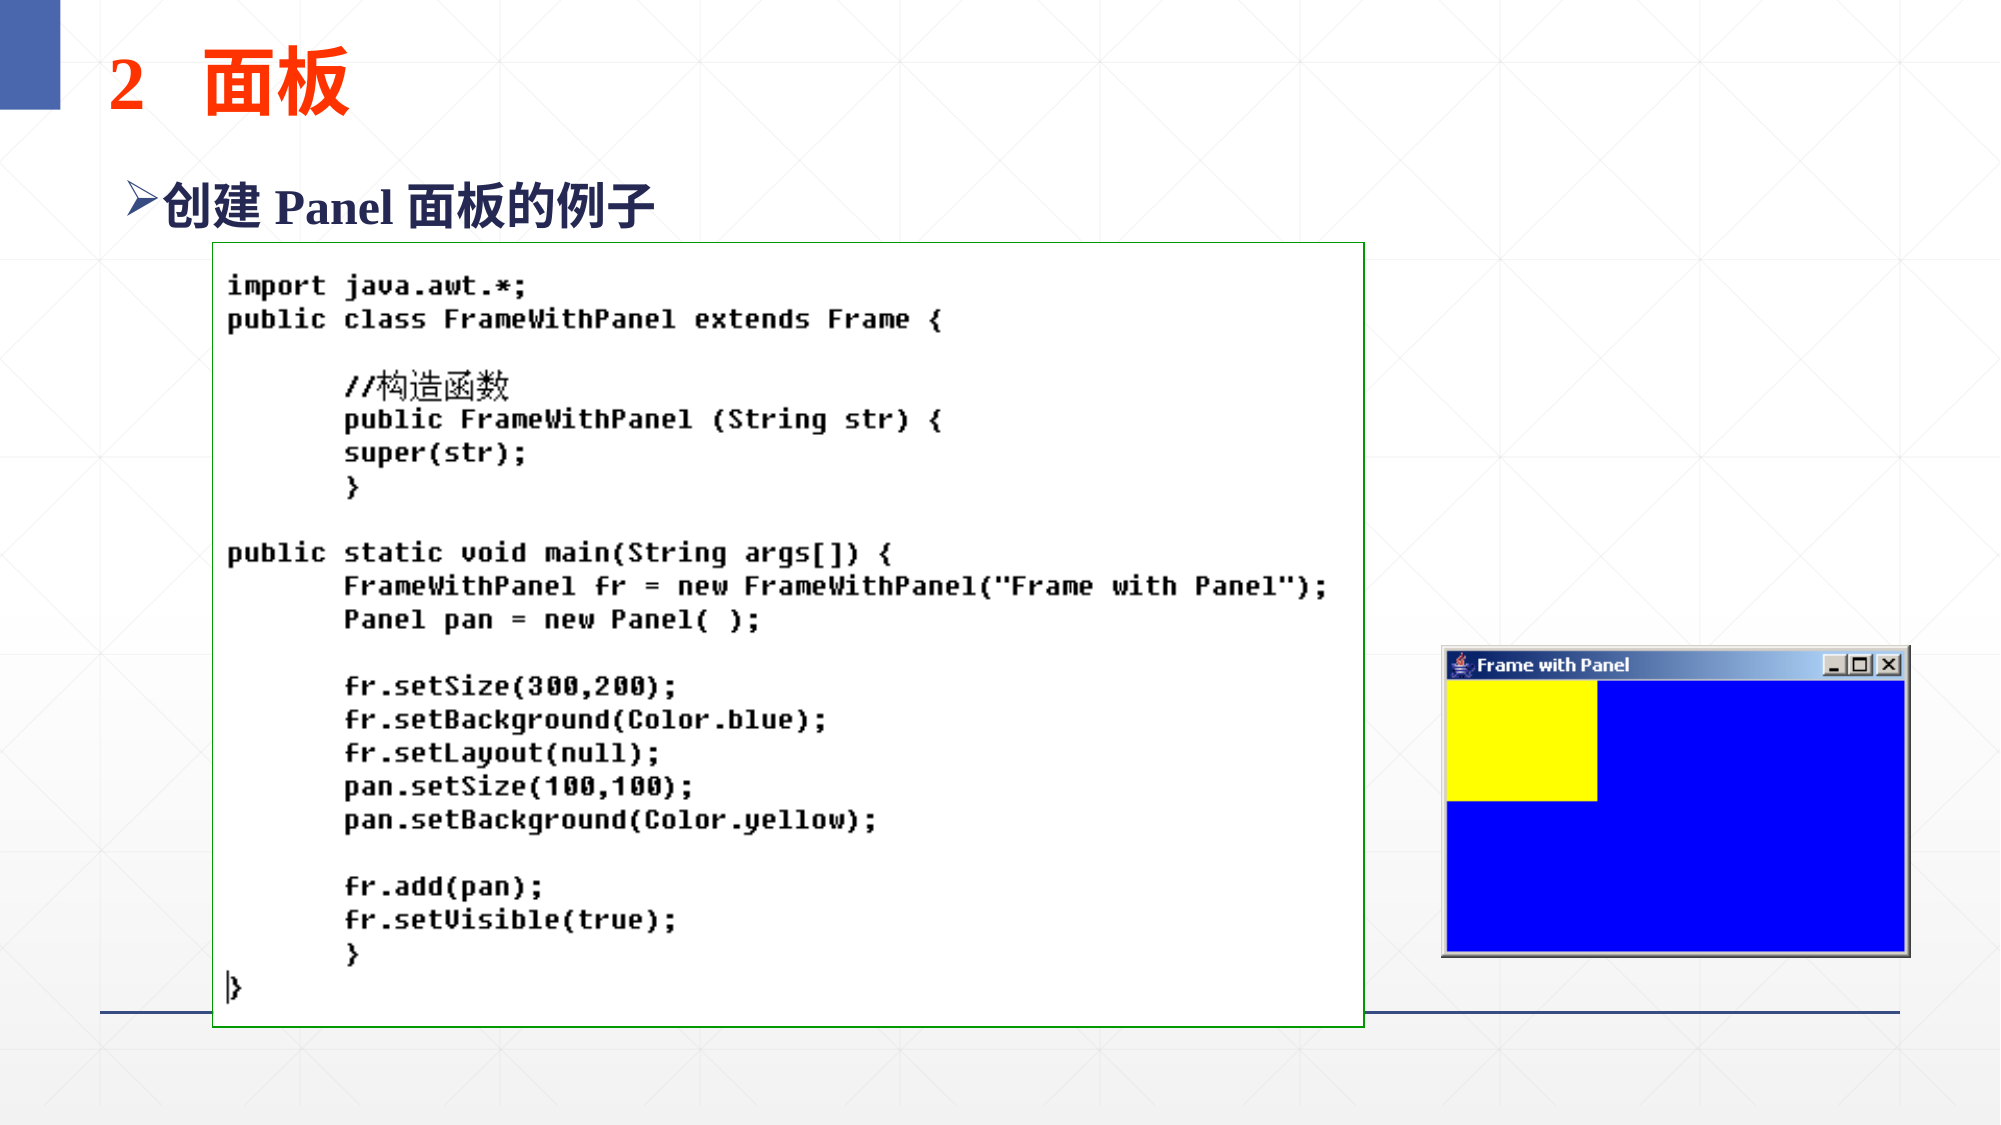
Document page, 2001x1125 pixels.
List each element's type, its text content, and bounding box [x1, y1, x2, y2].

list 创建Panel面板的例子 [108, 167, 1870, 996]
picture [213, 243, 1364, 1027]
picture [1441, 645, 1911, 958]
title 2 面板 [93, 0, 1855, 110]
